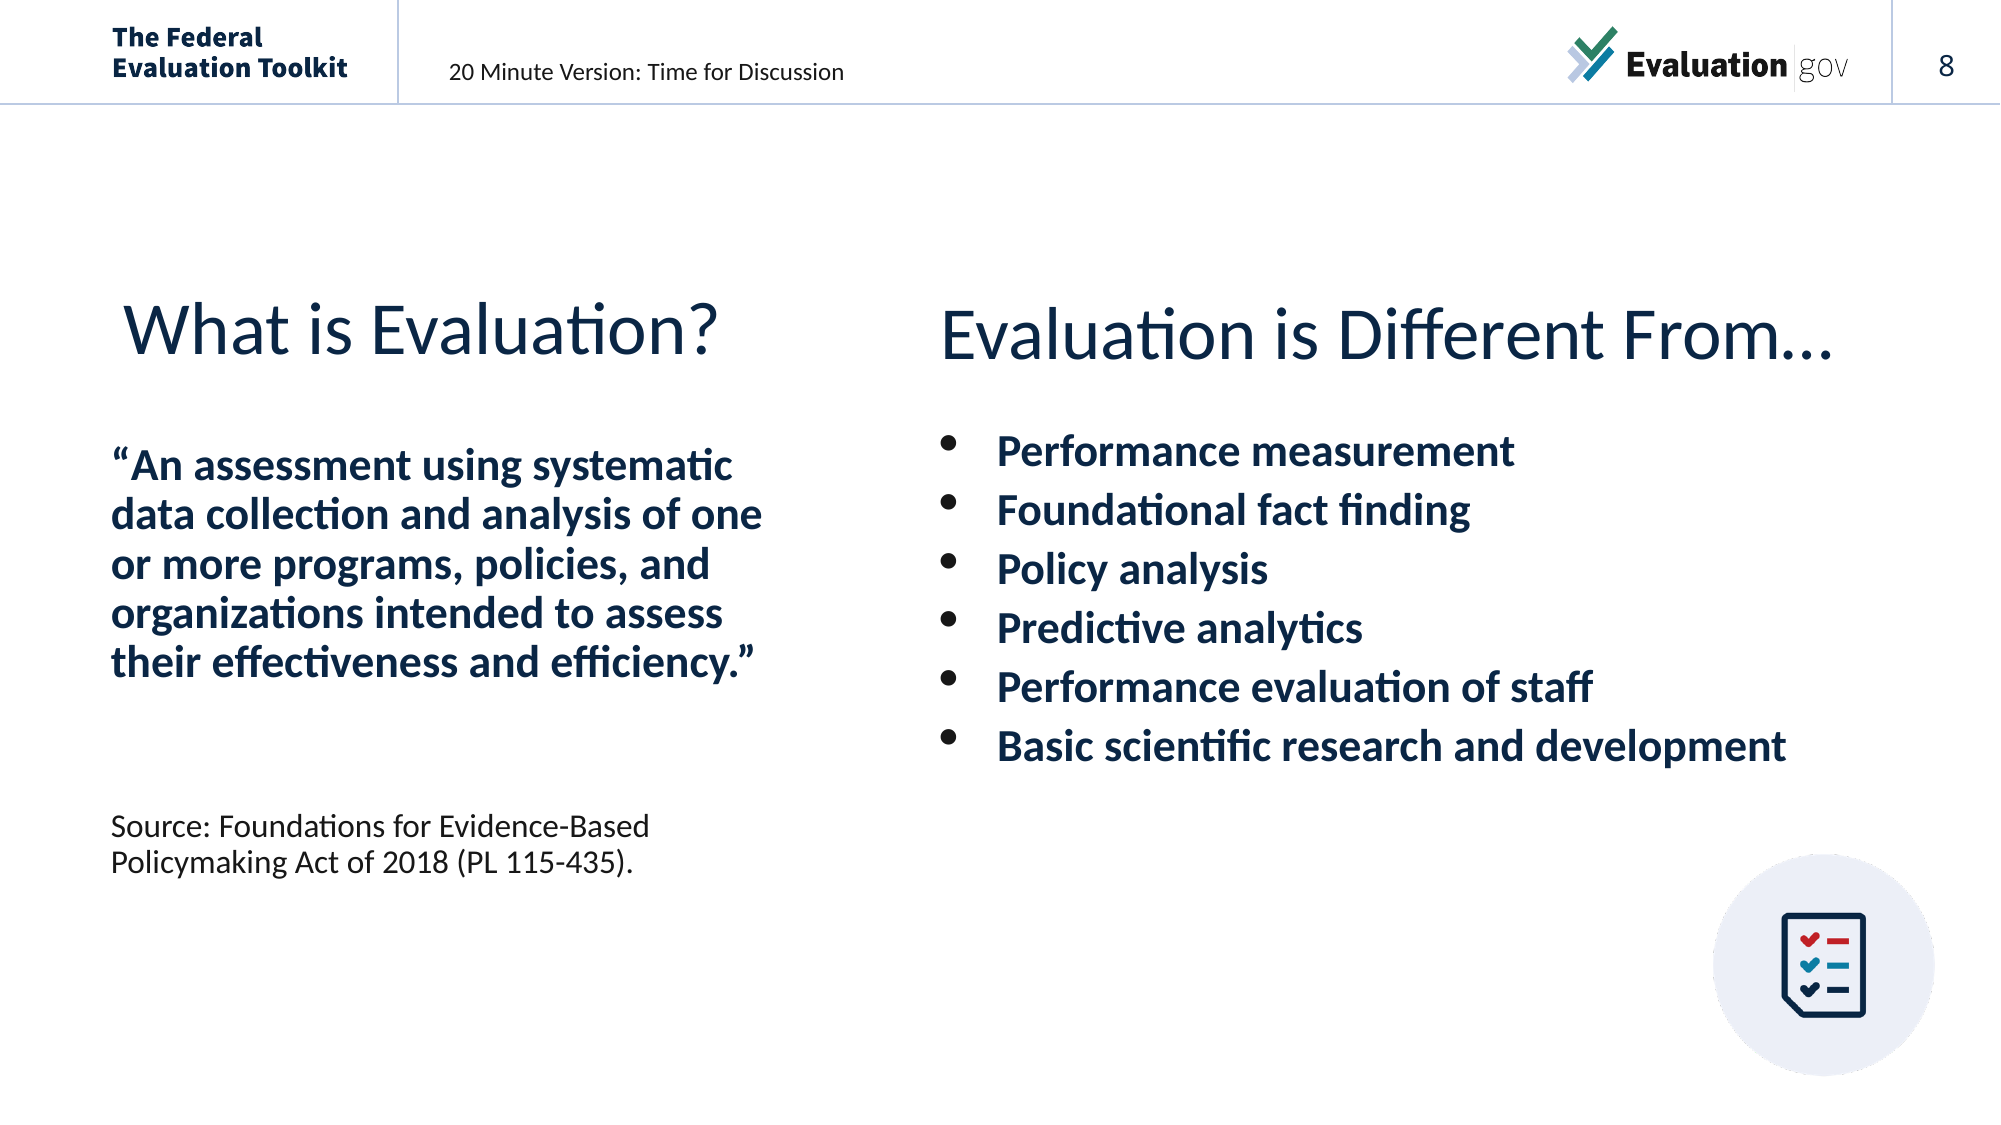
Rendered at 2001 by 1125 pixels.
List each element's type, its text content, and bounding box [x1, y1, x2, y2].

list “An assessment using systematic data collection and analysis of one or more programs, policies, and organizations intended to assess their effectiveness and efficiency.” Source: Foundations for Evidence-Based Policymaking Act of 2018 (PL 115-435). [110, 433, 820, 994]
list Evaluation is Different From… Performance measurement Foundational fact finding Policy analysis Predictive analytics Performance evaluation of staff Basic scientific research and development [940, 215, 1947, 962]
list 20 Minute Version: Time for Discussion [448, 17, 880, 85]
picture [104, 15, 357, 90]
title What is Evaluation? [123, 215, 774, 433]
picture [1700, 841, 1947, 1088]
slide_number 8 [1891, 37, 2000, 98]
picture [1554, 24, 1854, 97]
